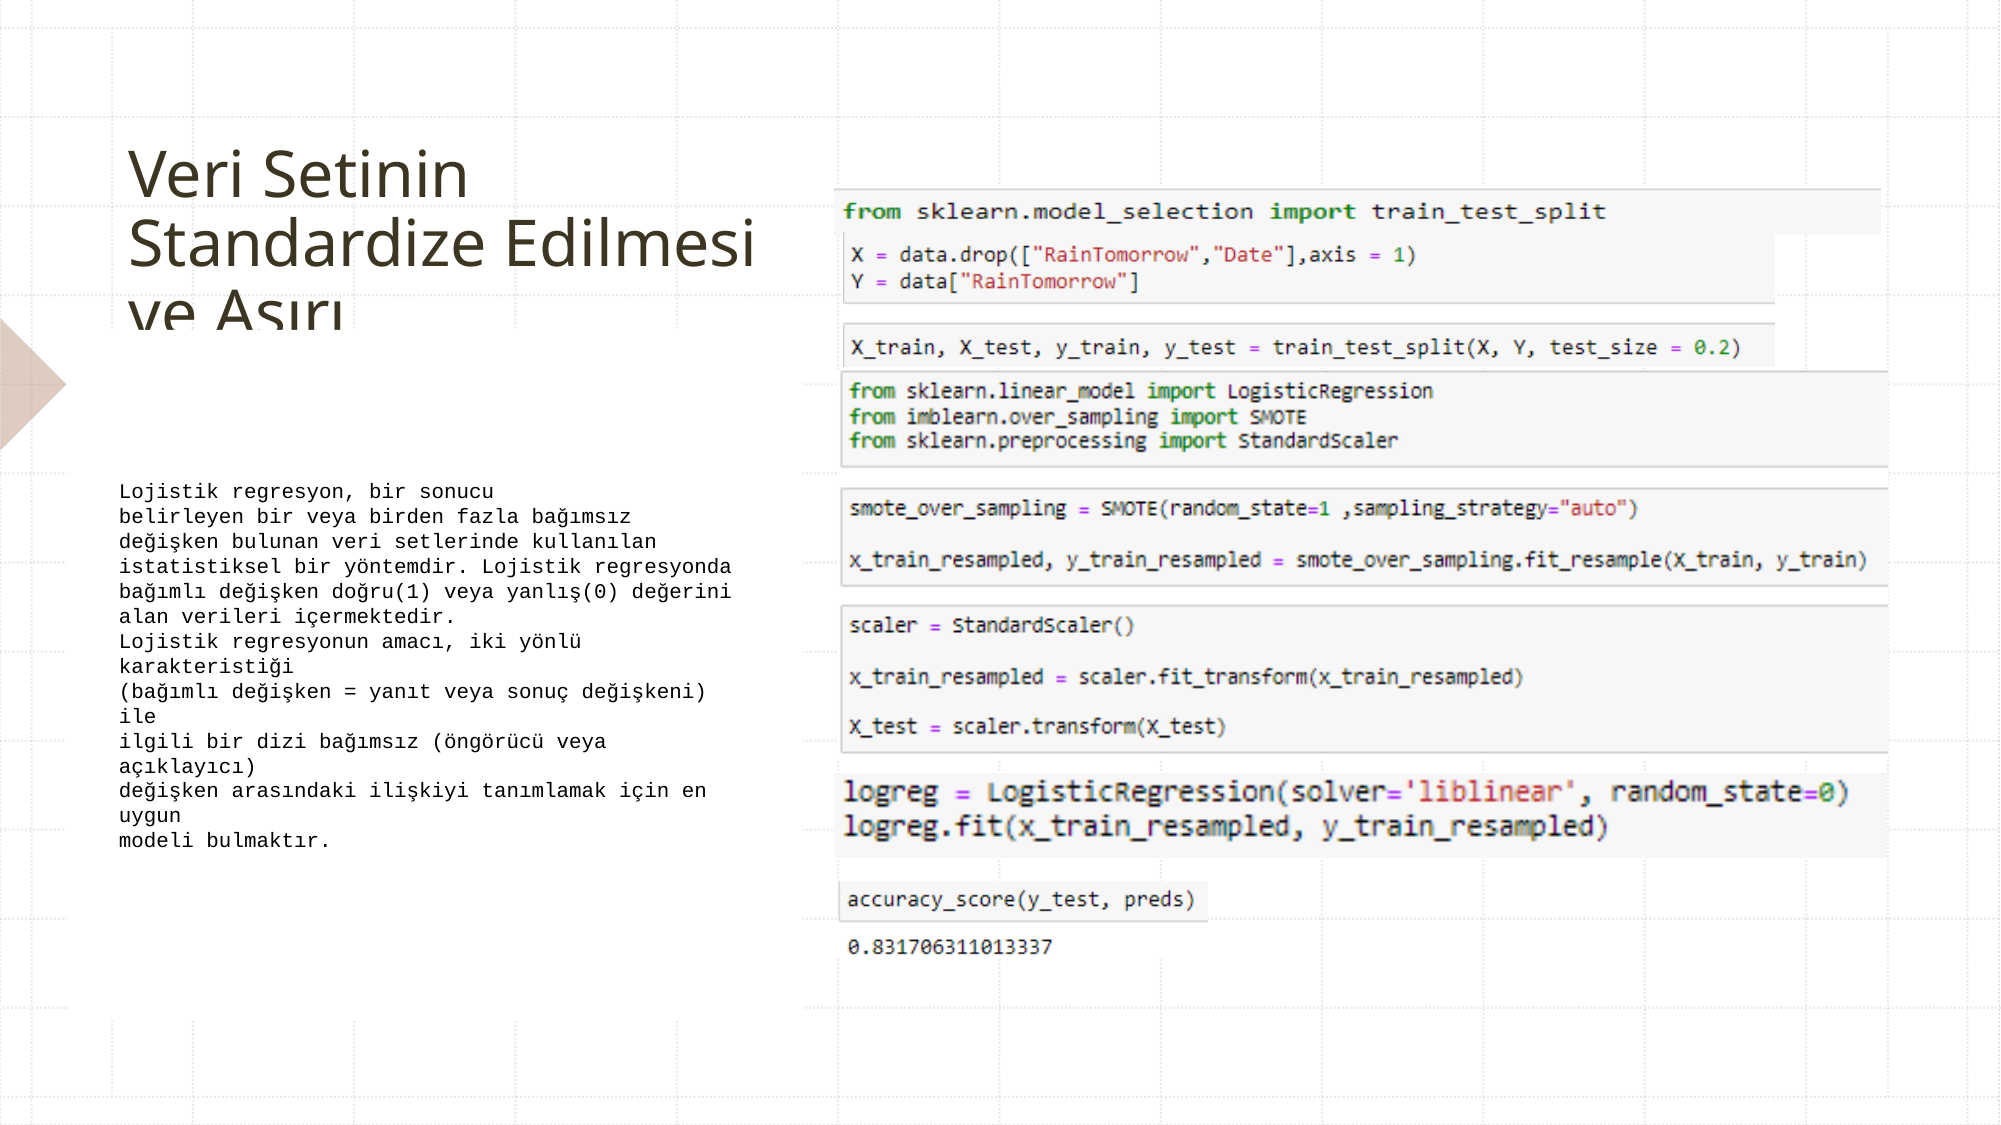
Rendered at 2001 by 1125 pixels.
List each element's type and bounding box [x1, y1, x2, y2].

picture [834, 184, 1881, 367]
picture [834, 773, 1887, 858]
picture [837, 881, 1208, 959]
text_box [0, 0, 2000, 1125]
picture [837, 369, 1888, 758]
